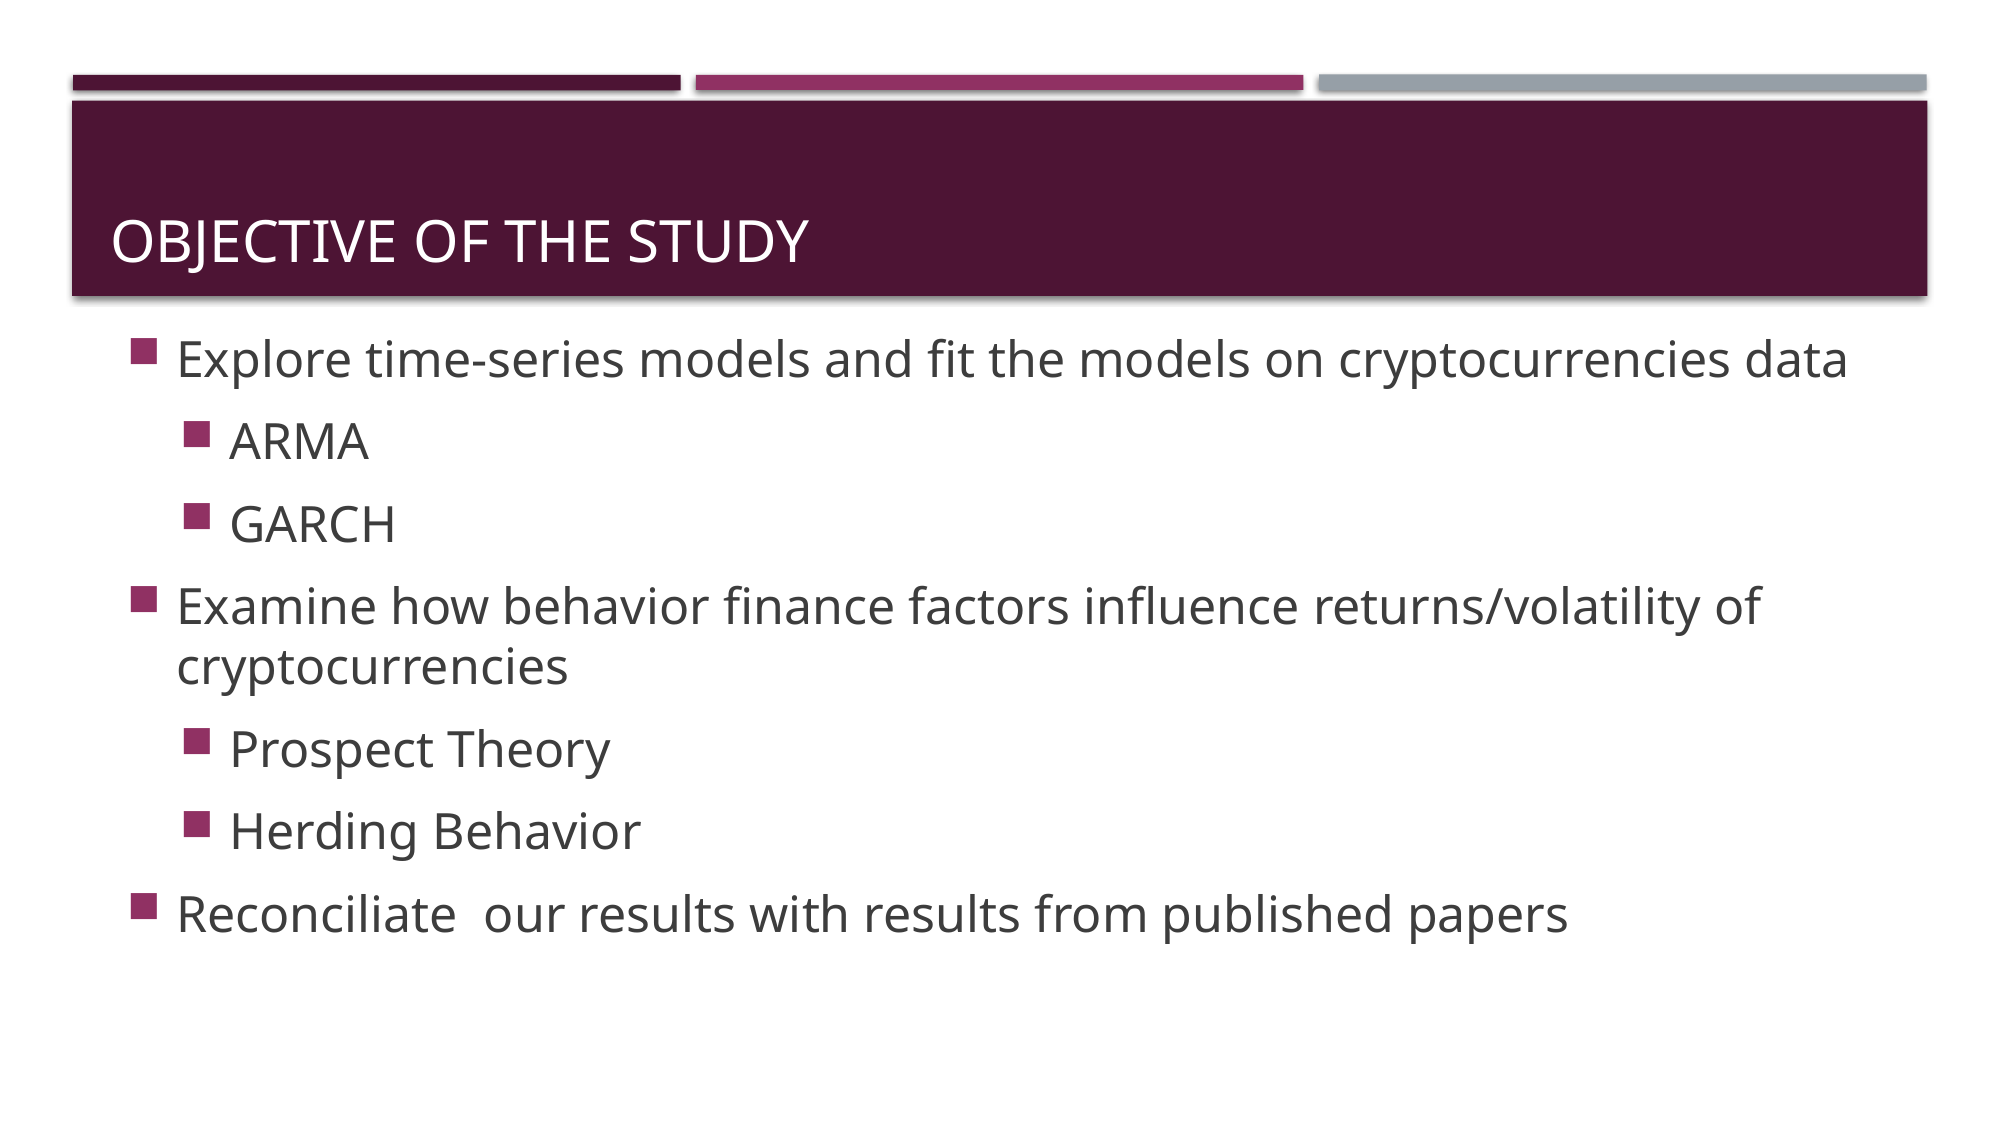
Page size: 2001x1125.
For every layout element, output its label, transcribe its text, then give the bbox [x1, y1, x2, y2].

list Explore time-series models and fit the models on cryptocurrencies data ARMA GARCH Examine how behavior finance factors influence returns/volatility of cryptocurrencies Prospect Theory Herding Behavior Reconciliate our results with results from published papers [111, 316, 1909, 954]
title Objective of the Study [95, 115, 1905, 282]
